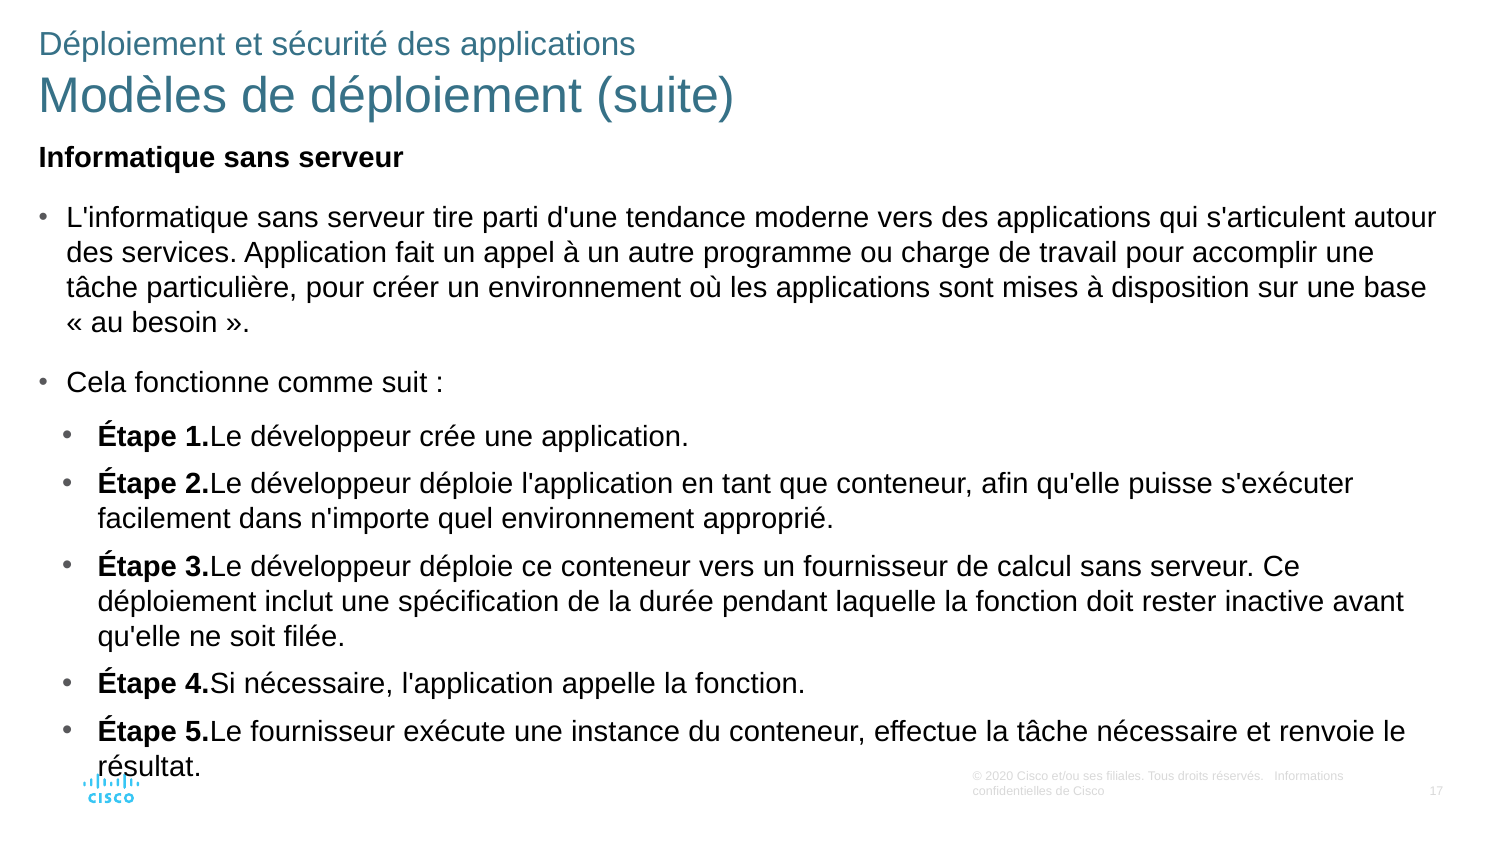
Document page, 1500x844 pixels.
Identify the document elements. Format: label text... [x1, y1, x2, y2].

list Informatique sans serveur L'informatique sans serveur tire parti d'une tendance moderne vers des applications qui s'articulent autour des services. Application fait un appel à un autre programme ou charge de travail pour accomplir une tâche particulière, pour créer un environnement où les applications sont mises à disposition sur une base « au besoin ». Cela fonctionne comme suit : Étape 1.Le développeur crée une application. Étape 2.Le développeur déploie l'application en tant que conteneur, afin qu'elle puisse s'exécuter facilement dans n'importe quel environnement approprié. Étape 3.Le développeur déploie ce conteneur vers un fournisseur de calcul sans serveur. Ce déploiement inclut une spécification de la durée pendant laquelle la fonction doit rester inactive avant qu'elle ne soit filée. Étape 4.Si nécessaire, l'application appelle la fonction. Étape 5.Le fournisseur exécute une instance du conteneur, effectue la tâche nécessaire et renvoie le résultat. [23, 131, 1477, 748]
text_box Déploiement et sécurité des applications Modèles de déploiement (suite) [23, 10, 1500, 135]
